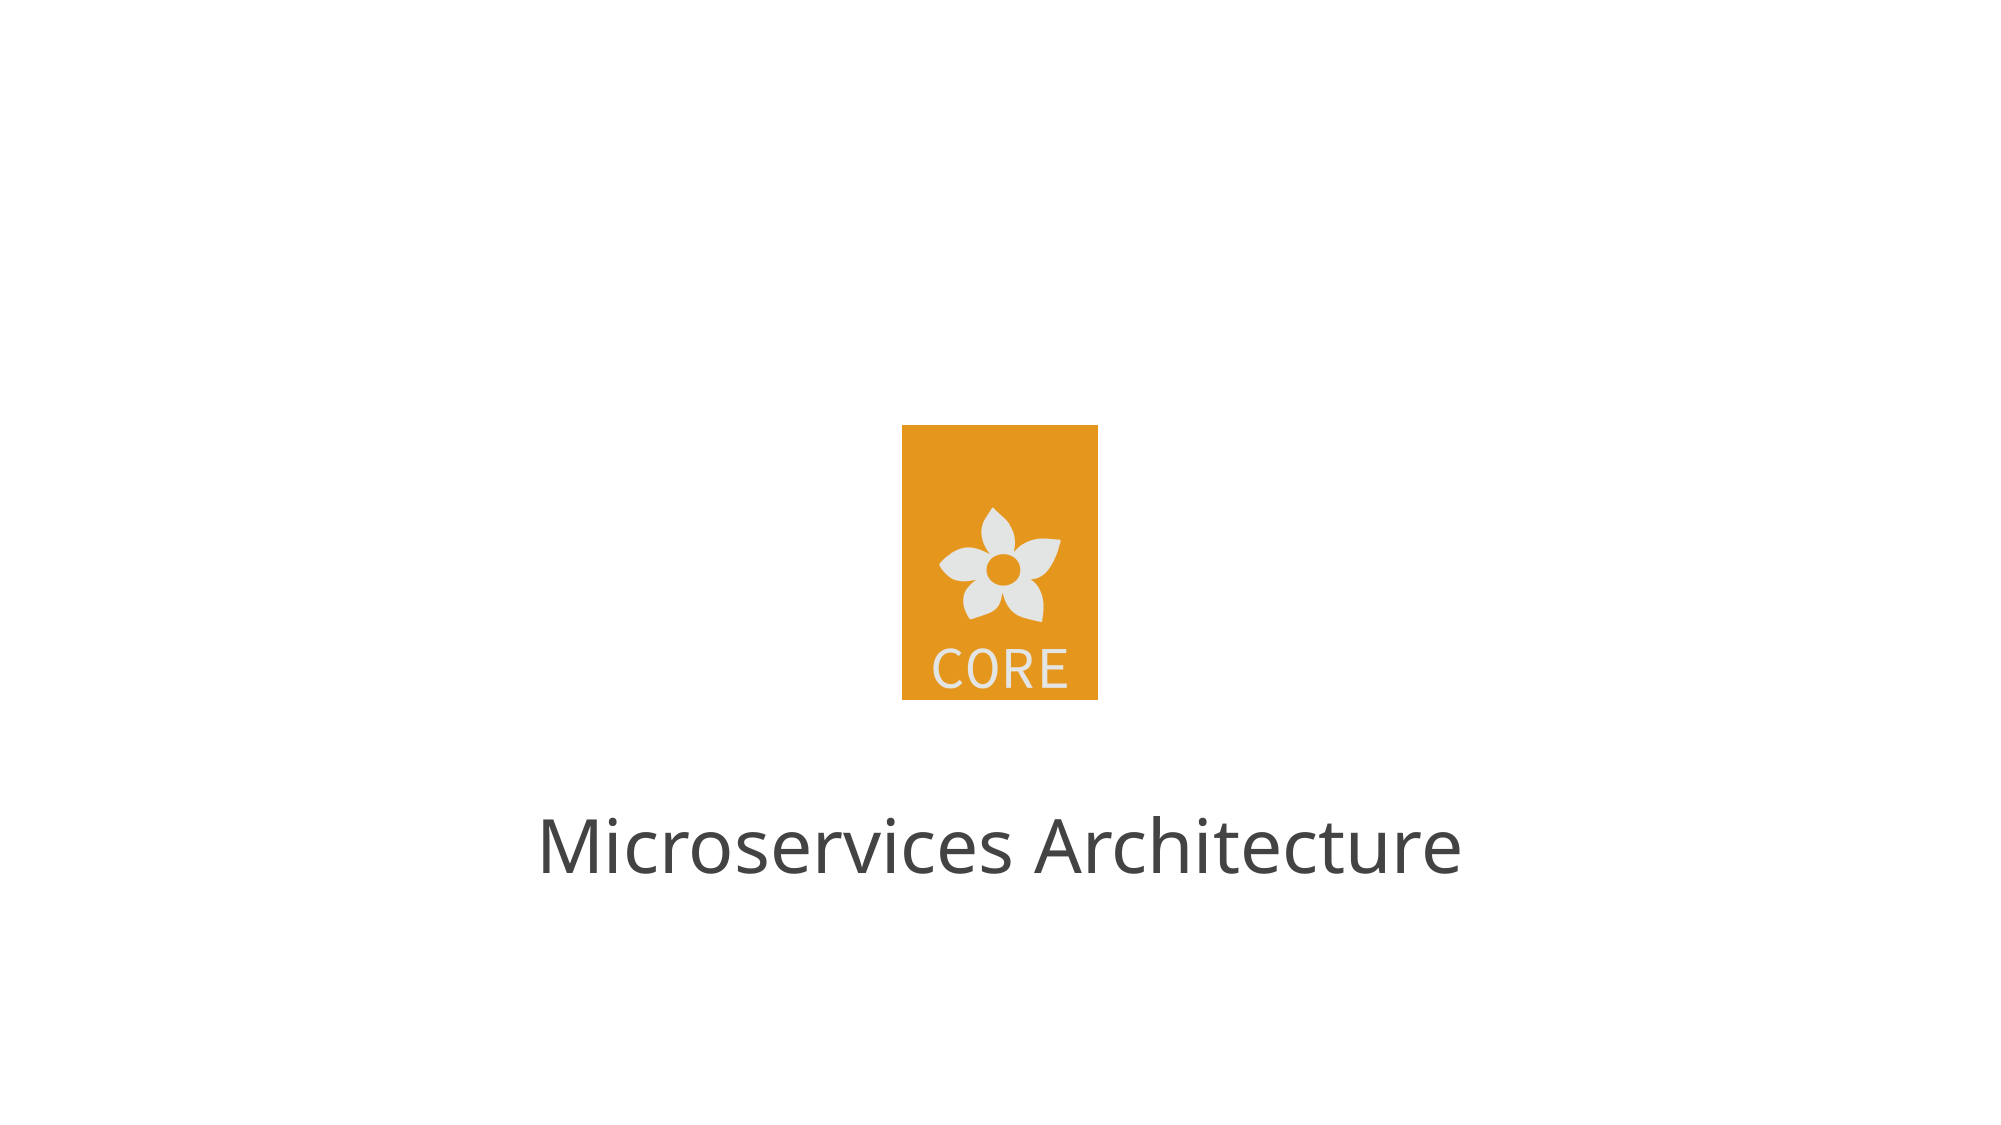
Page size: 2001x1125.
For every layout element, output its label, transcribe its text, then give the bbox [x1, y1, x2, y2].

picture [902, 425, 1098, 700]
title Microservices Architecture [249, 784, 1750, 897]
